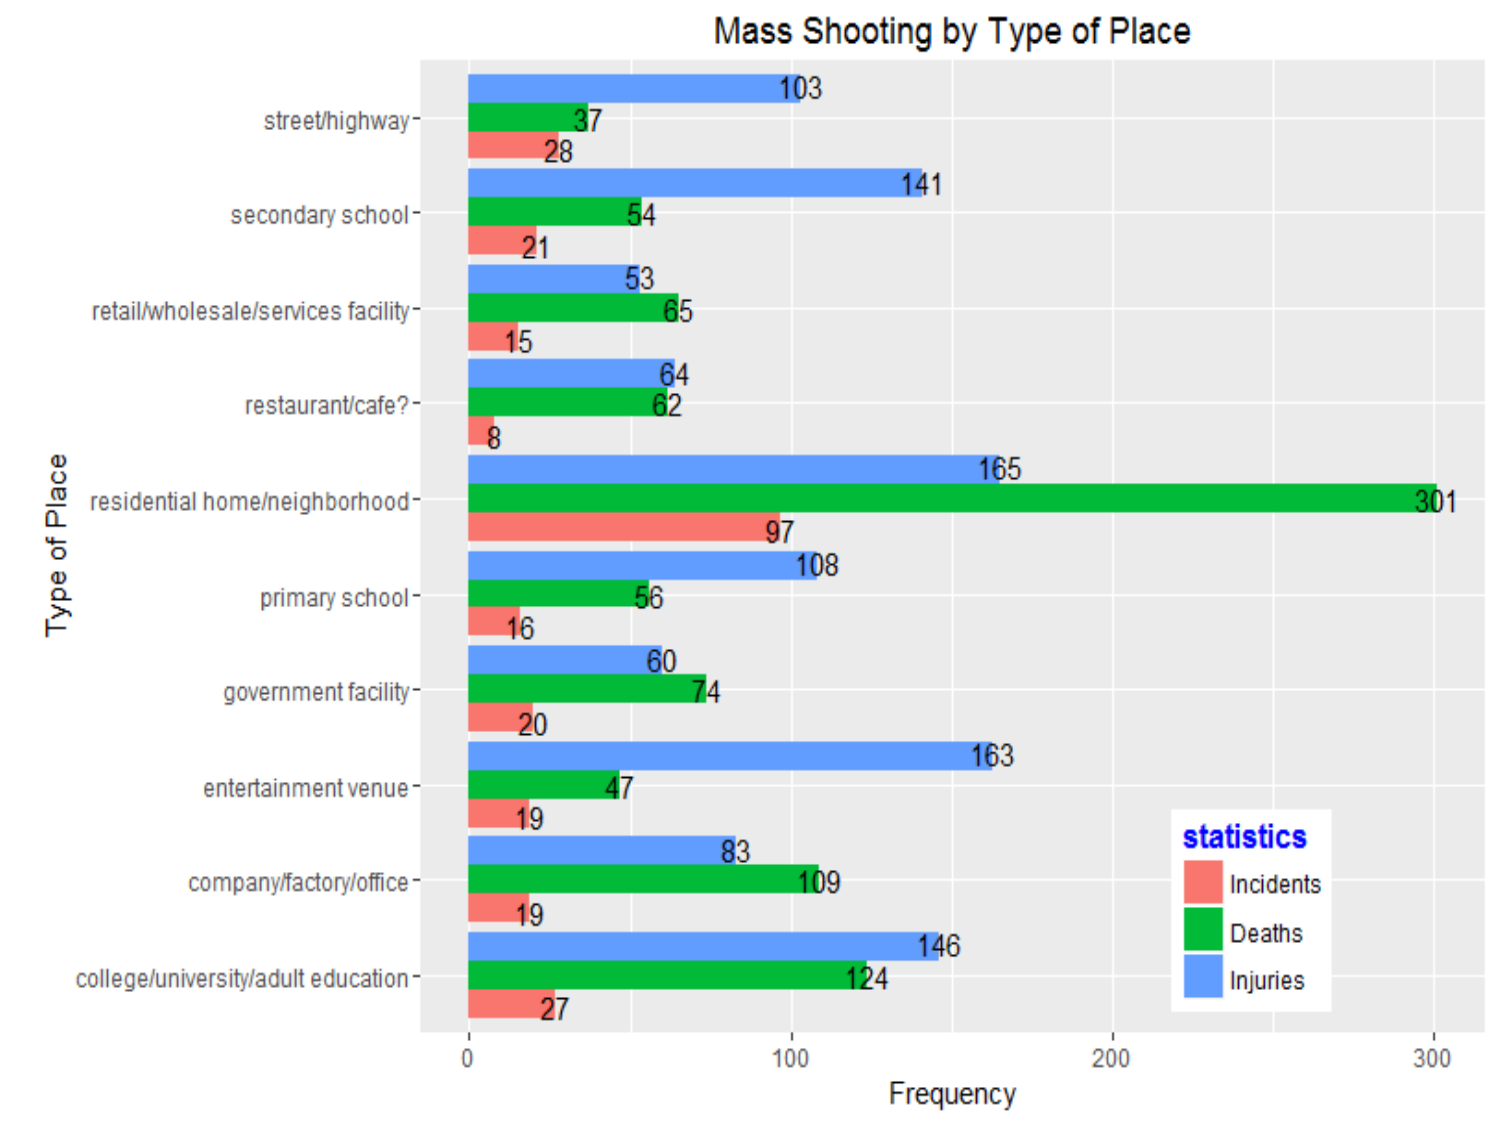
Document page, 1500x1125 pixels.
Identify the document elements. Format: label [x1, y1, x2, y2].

list [24, 0, 1500, 1125]
